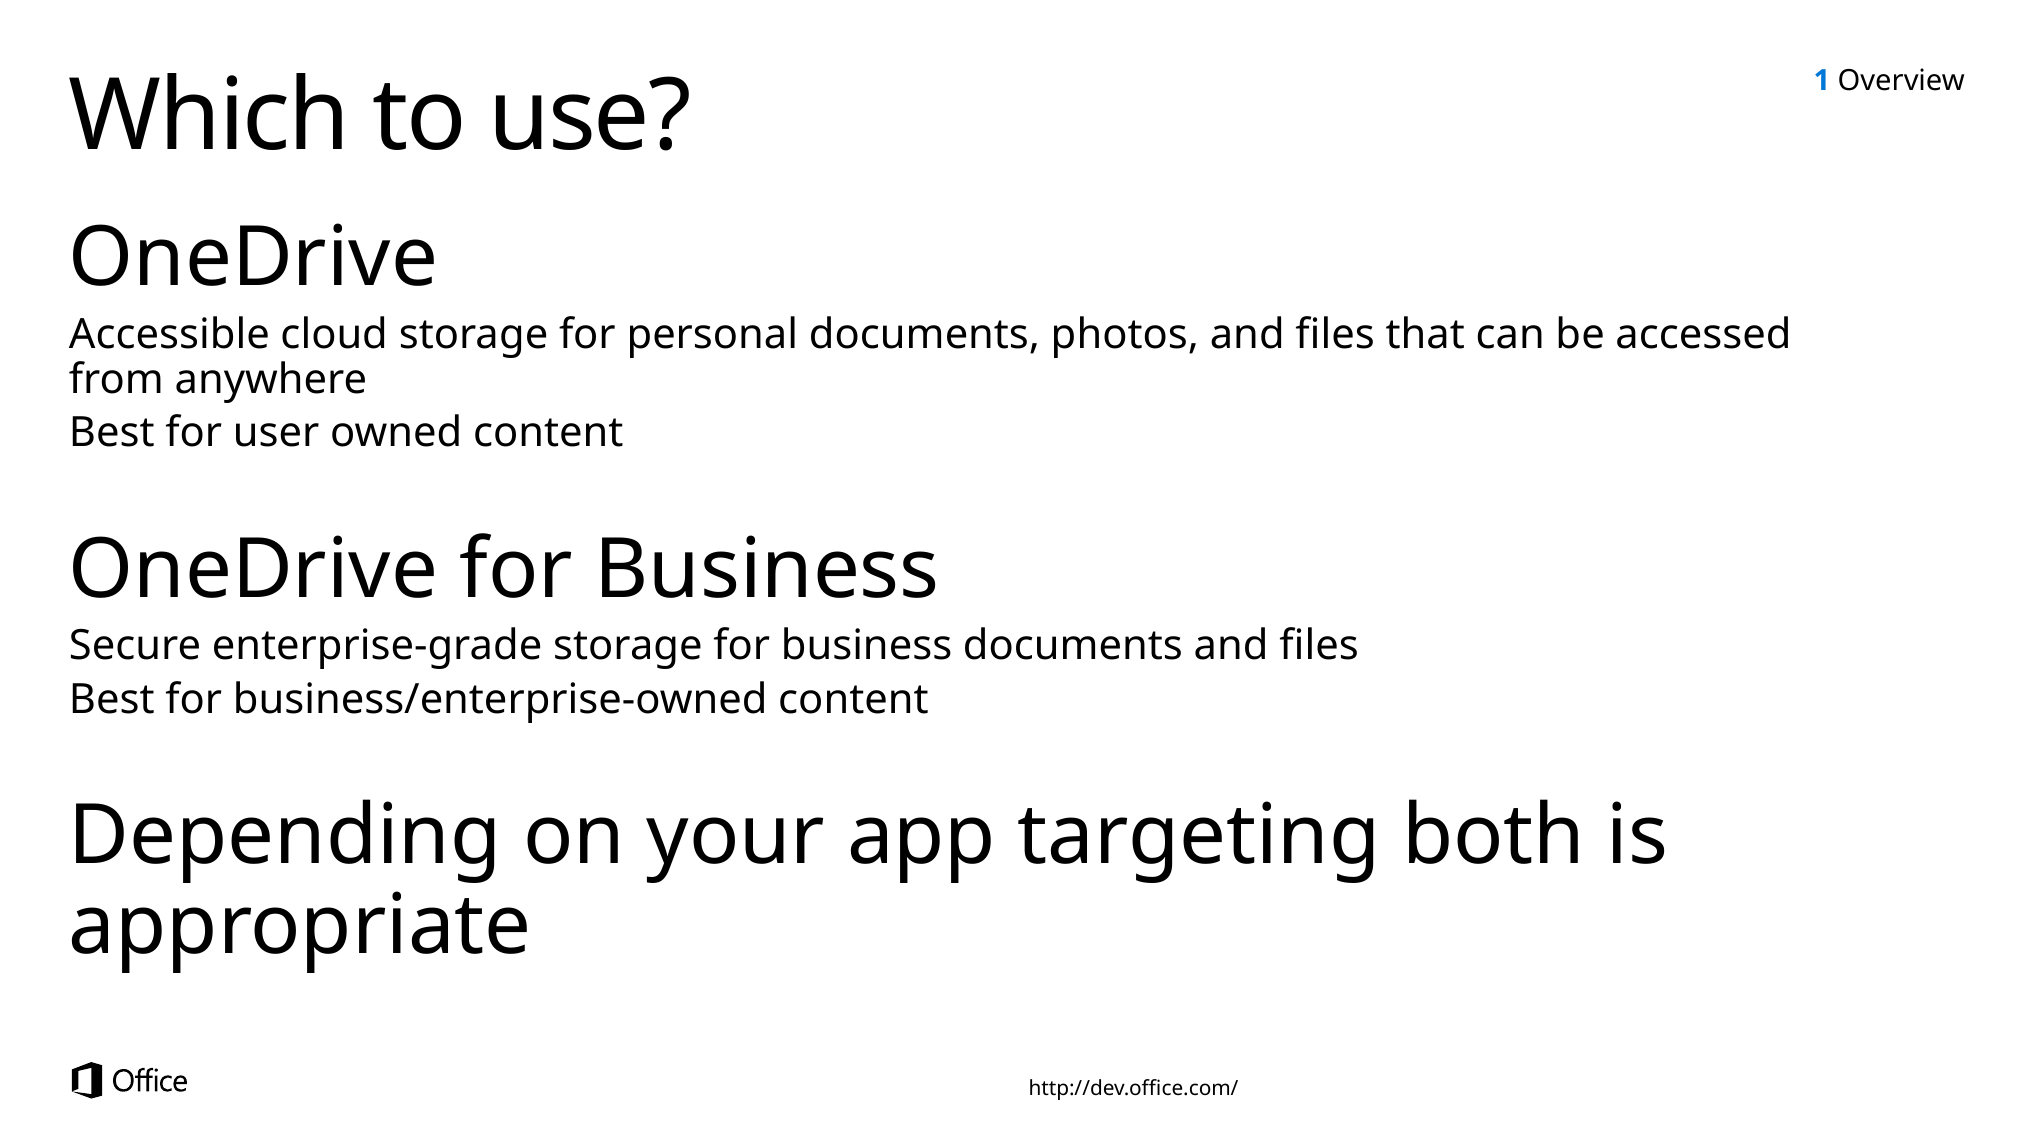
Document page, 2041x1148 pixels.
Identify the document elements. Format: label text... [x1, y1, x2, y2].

title Which to use? [45, 48, 1996, 198]
list OneDrive Accessible cloud storage for personal documents, photos, and files that can be accessed from anywhere Best for user owned content OneDrive for Business Secure enterprise-grade storage for business documents and files Best for business/enterprise-owned content Depending on your app targeting both is appropriate [45, 198, 1996, 921]
footer 1 Overview [1306, 48, 1996, 110]
